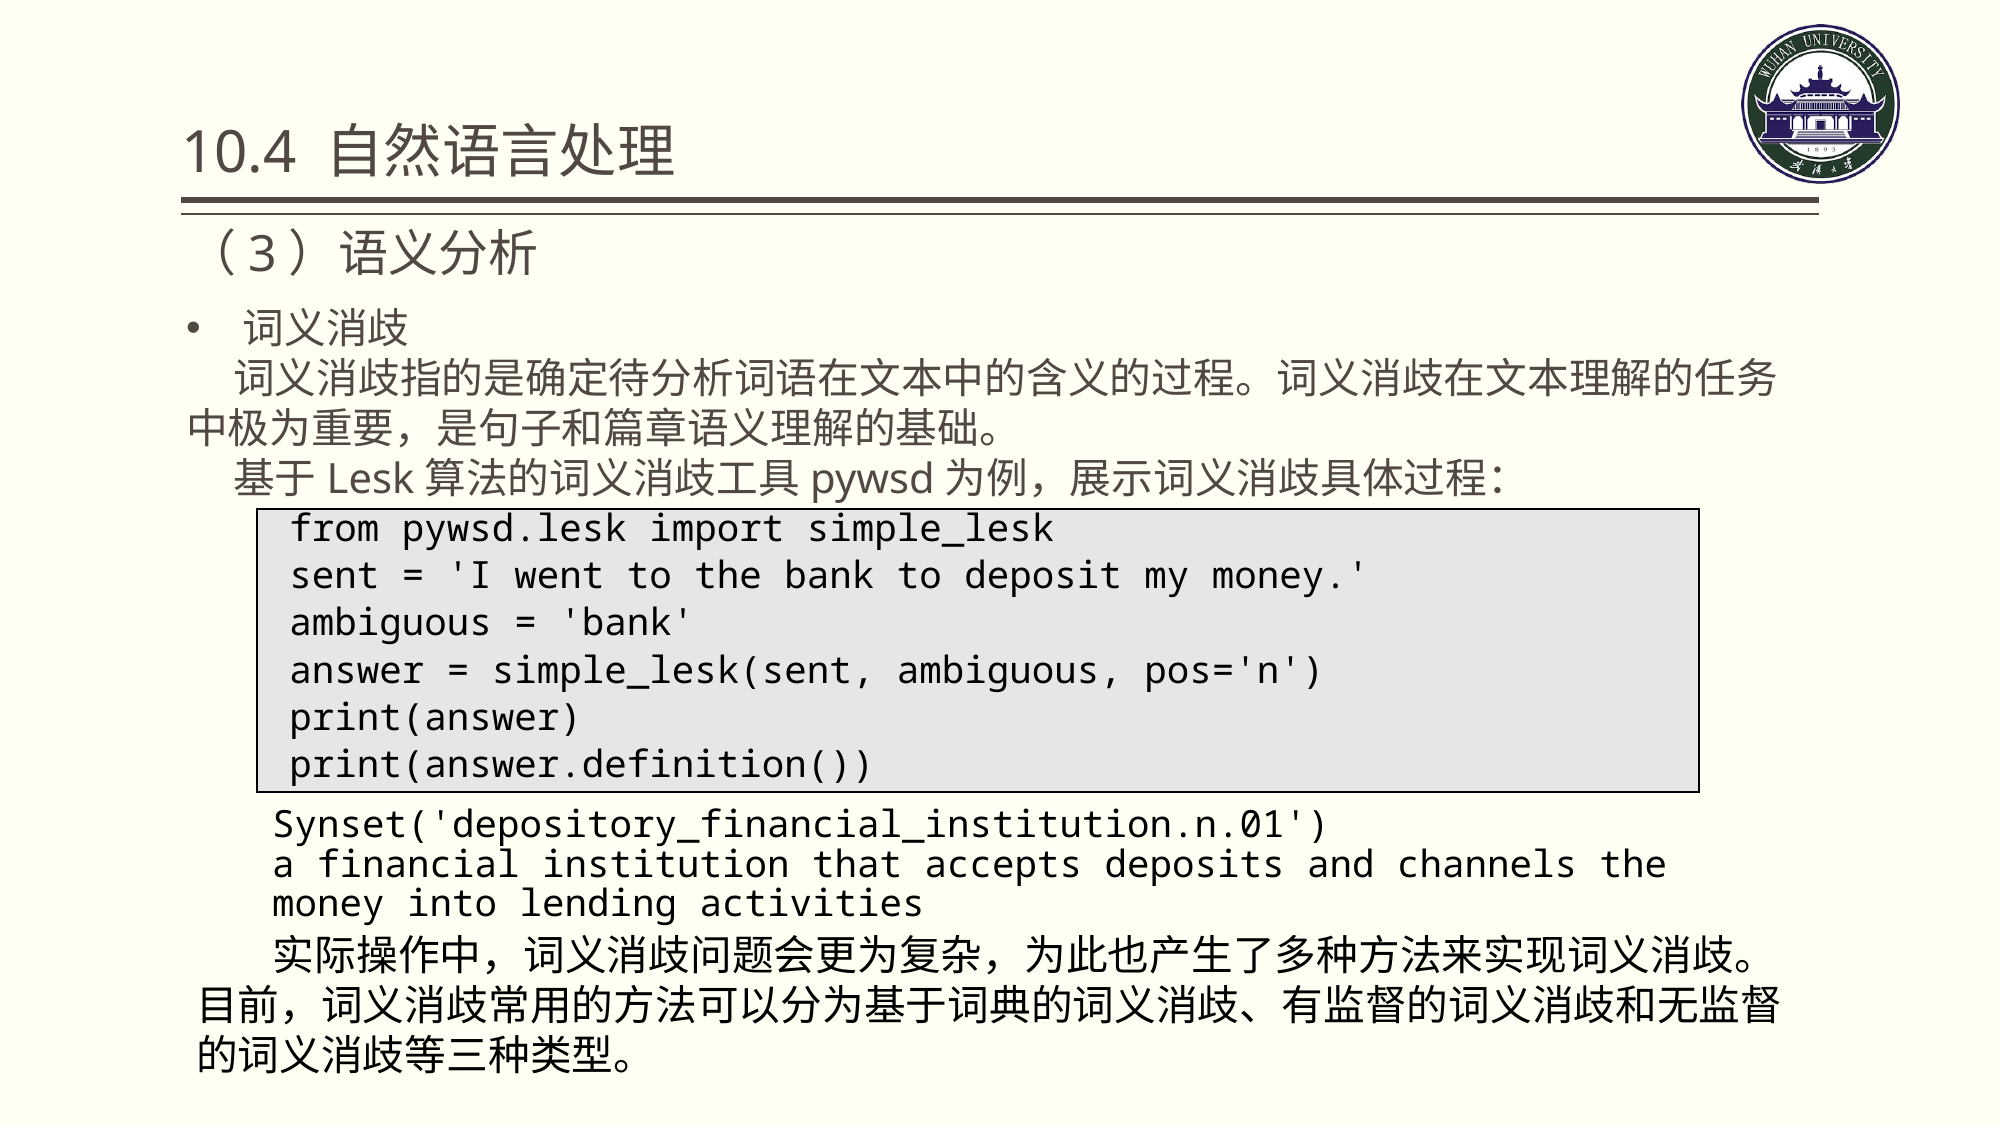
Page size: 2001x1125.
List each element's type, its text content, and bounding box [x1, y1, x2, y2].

table_cell answer = simple_lesk(sent, ambiguous, pos='n') [258, 651, 1698, 698]
table_header from pywsd.lesk import simple_lesk [258, 510, 1698, 556]
table_cell sent = 'I went to the bank to deposit my money.' [258, 556, 1698, 603]
title 10.4 自然语言处理 [181, 12, 1819, 193]
table_cell ambiguous = 'bank' [258, 603, 1698, 651]
picture [1819, 24, 1900, 184]
table_cell print(answer) [258, 698, 1698, 745]
text_box 实际操作中，词义消歧问题会更为复杂，为此也产生了多种方法来实现词义消歧。目前，词义消歧常用的方法可以分为基于词典的词义消歧、有监督的词义消歧和无监督的词义消歧等三种类型。 [181, 921, 1819, 1087]
table_cell print(answer.definition()) [258, 745, 1698, 791]
text_box Synset('depository_financial_institution.n.01') a financial institution that accepts deposits and channels the money into lending activities [257, 798, 1699, 921]
text_box （3）语义分析 词义消歧 词义消歧指的是确定待分析词语在文本中的含义的过程。词义消歧在文本理解的任务中极为重要，是句子和篇章语义理解的基础。 基于Lesk算法的词义消歧工具pywsd为例，展示词义消歧具体过程： [171, 213, 1817, 555]
